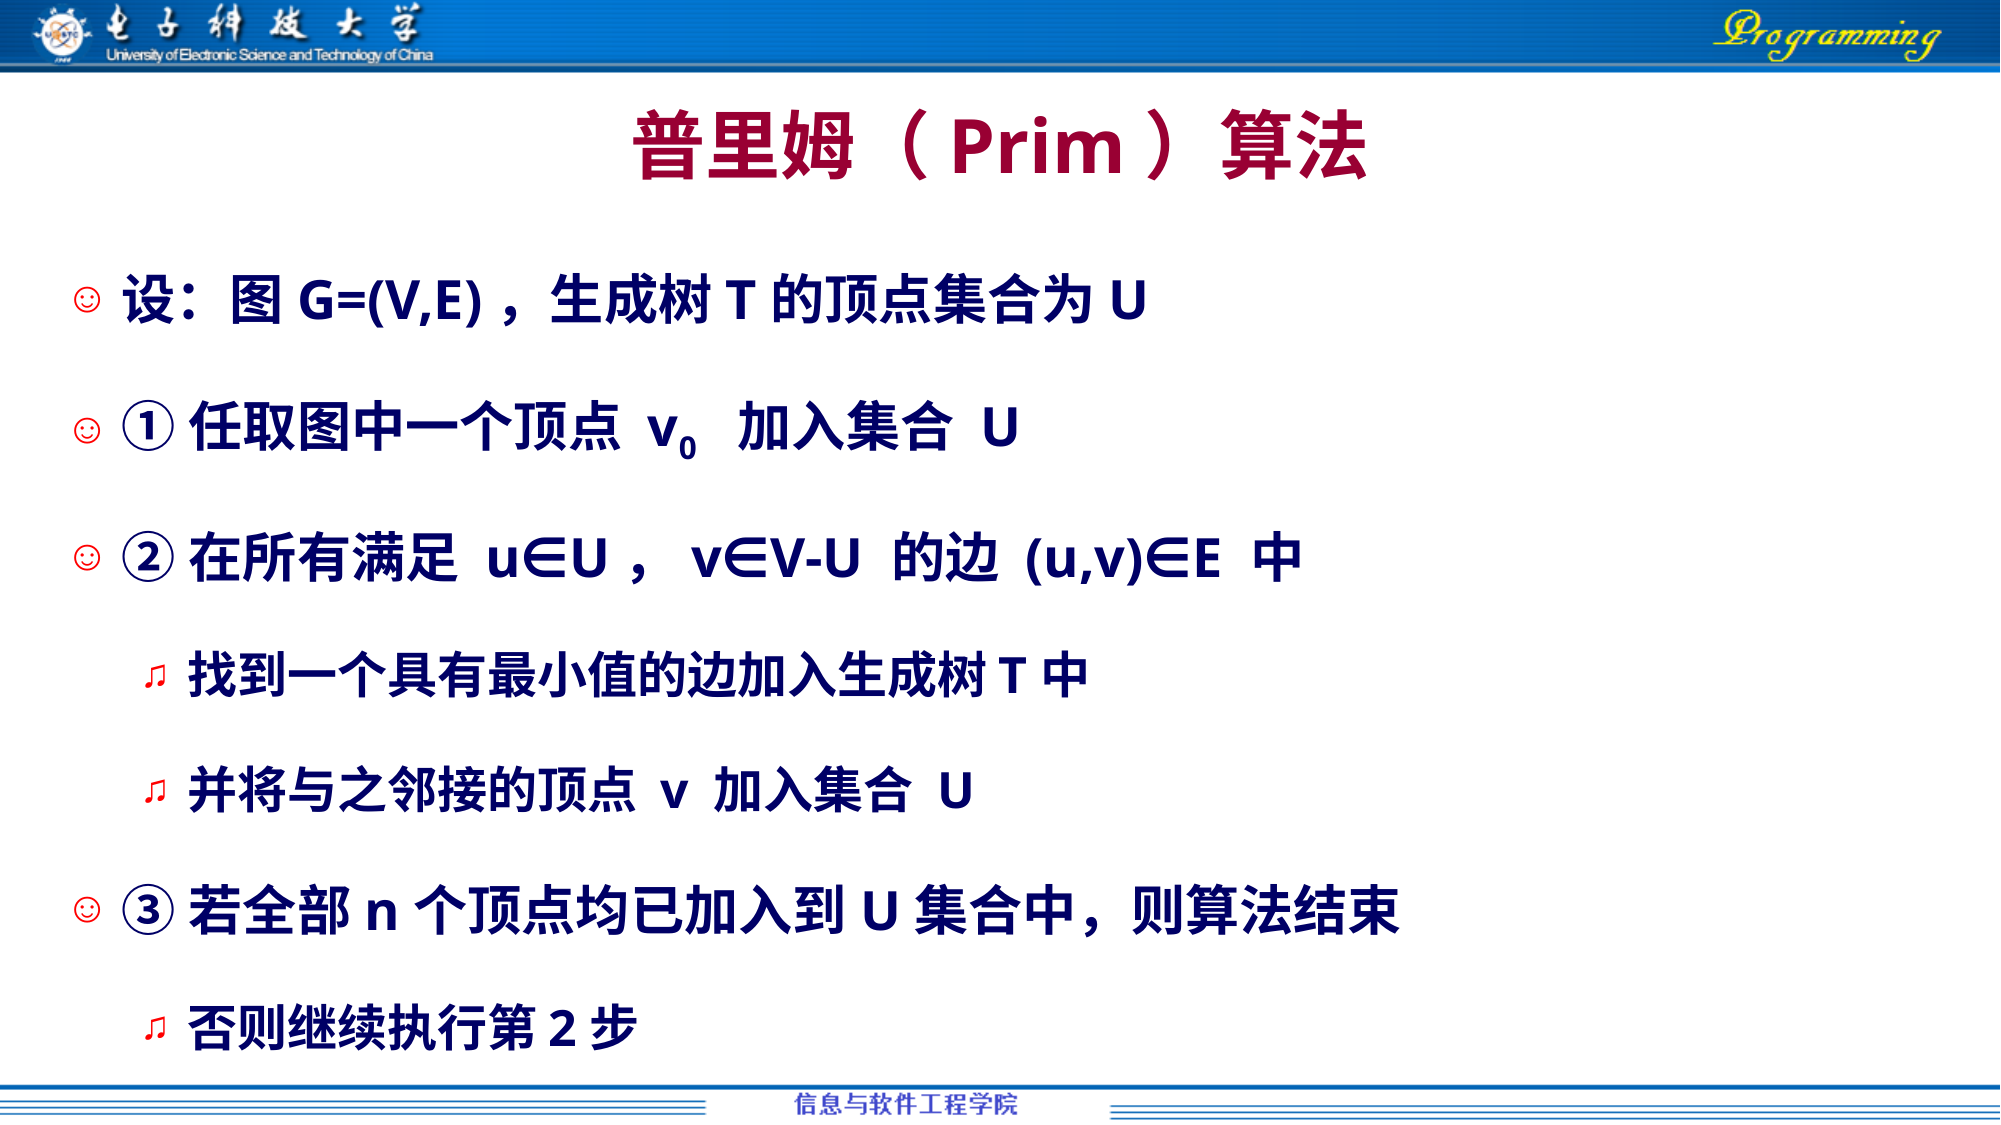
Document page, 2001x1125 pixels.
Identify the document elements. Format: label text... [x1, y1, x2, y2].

list 设：图G=(V,E)，生成树T的顶点集合为U ①任取图中一个顶点 v0 加入集合 U ②在所有满足 u∈U，v∈V-U 的边 (u,v)∈E 中 找到一个具有最小值的边加入生成树T中 并将与之邻接的顶点 v 加入集合 U ③若全部n个顶点均已加入到U集合中，则算法结束 否则继续执行第2步 [50, 224, 1950, 1075]
picture [0, 0, 2000, 1125]
title 普里姆（Prim）算法 [150, 87, 1850, 200]
